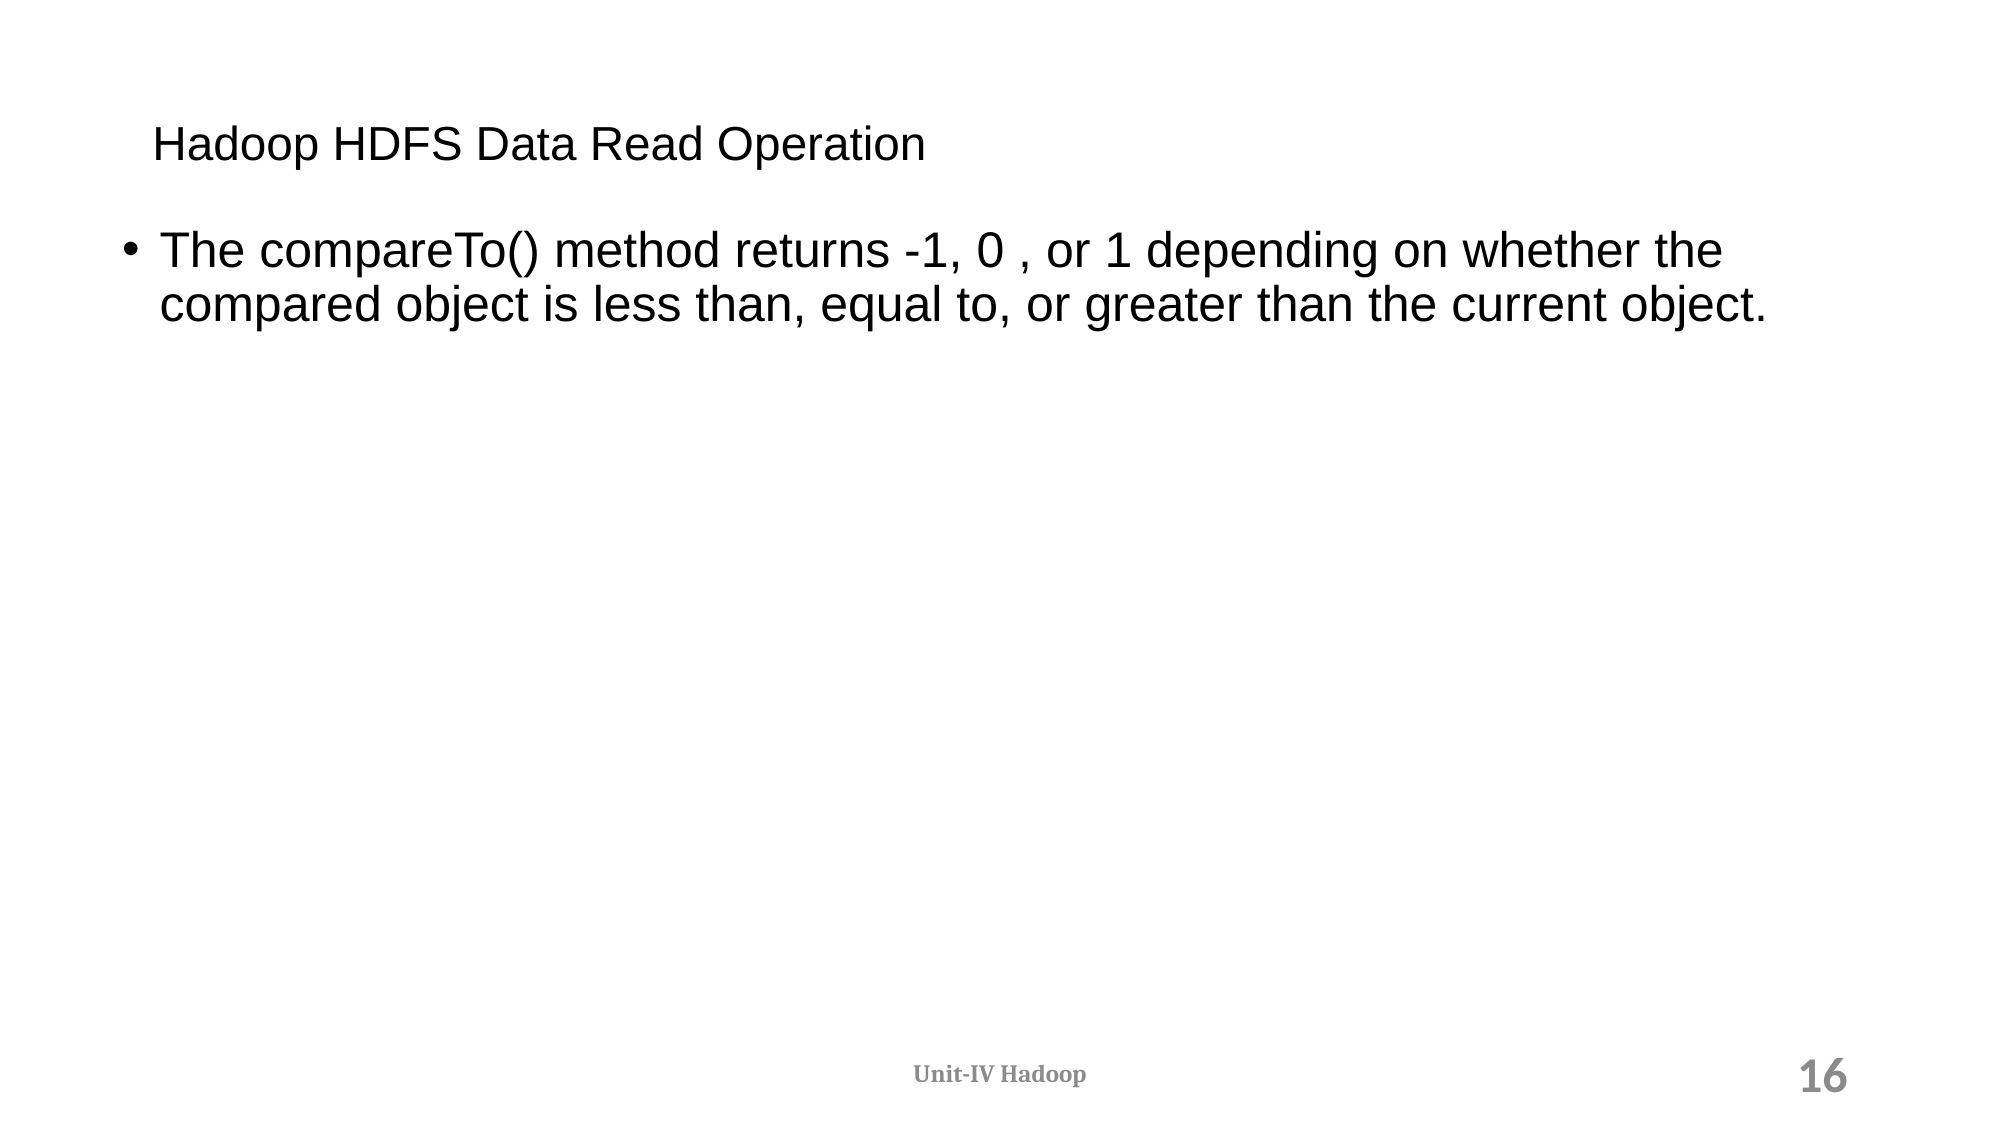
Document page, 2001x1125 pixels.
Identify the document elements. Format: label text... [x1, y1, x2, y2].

footer Unit-IV Hadoop [662, 1042, 1338, 1103]
list The compareTo() method returns -1, 0 , or 1 depending on whether the compared object is less than, equal to, or greater than the current object. [107, 216, 1863, 1014]
slide_number 16 [1412, 1042, 1863, 1103]
title Hadoop HDFS Data Read Operation [137, 59, 1863, 216]
